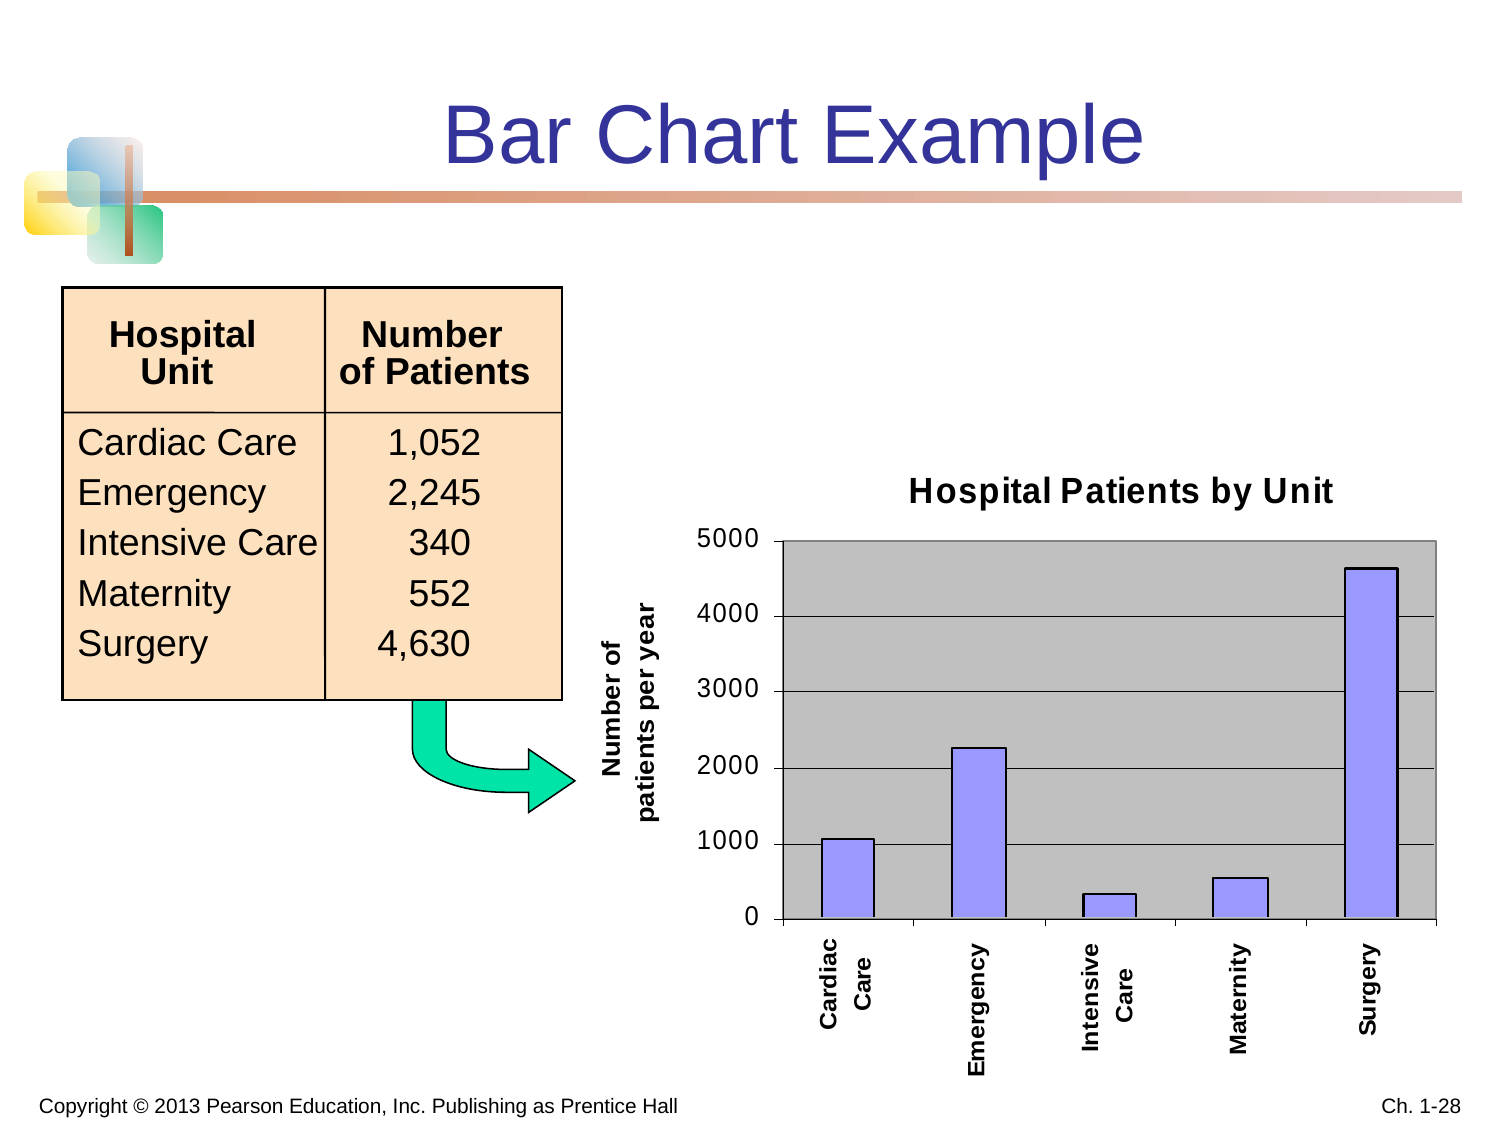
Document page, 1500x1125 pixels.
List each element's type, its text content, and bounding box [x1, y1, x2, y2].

text_box Hospital Number Unit of Patients Cardiac Care 1,052 Emergency 2,245 Intensive Care 340 Maternity 552 Surgery 4,630 [325, 287, 563, 412]
slide_number Ch. 1-28 [1124, 1071, 1476, 1125]
text_box Hospital Number Unit of Patients Cardiac Care 1,052 Emergency 2,245 Intensive Care 340 Maternity 552 Surgery 4,630 [62, 287, 324, 412]
text_box [412, 700, 552, 813]
footer Copyright © 2013 Pearson Education, Inc. Publishing as Prentice Hall [24, 1071, 826, 1125]
text_box Hospital Number Unit of Patients Cardiac Care 1,052 Emergency 2,245 Intensive Care 340 Maternity 552 Surgery 4,630 [62, 413, 563, 700]
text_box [557, 438, 1451, 1099]
title Bar Chart Example [188, 24, 1401, 188]
